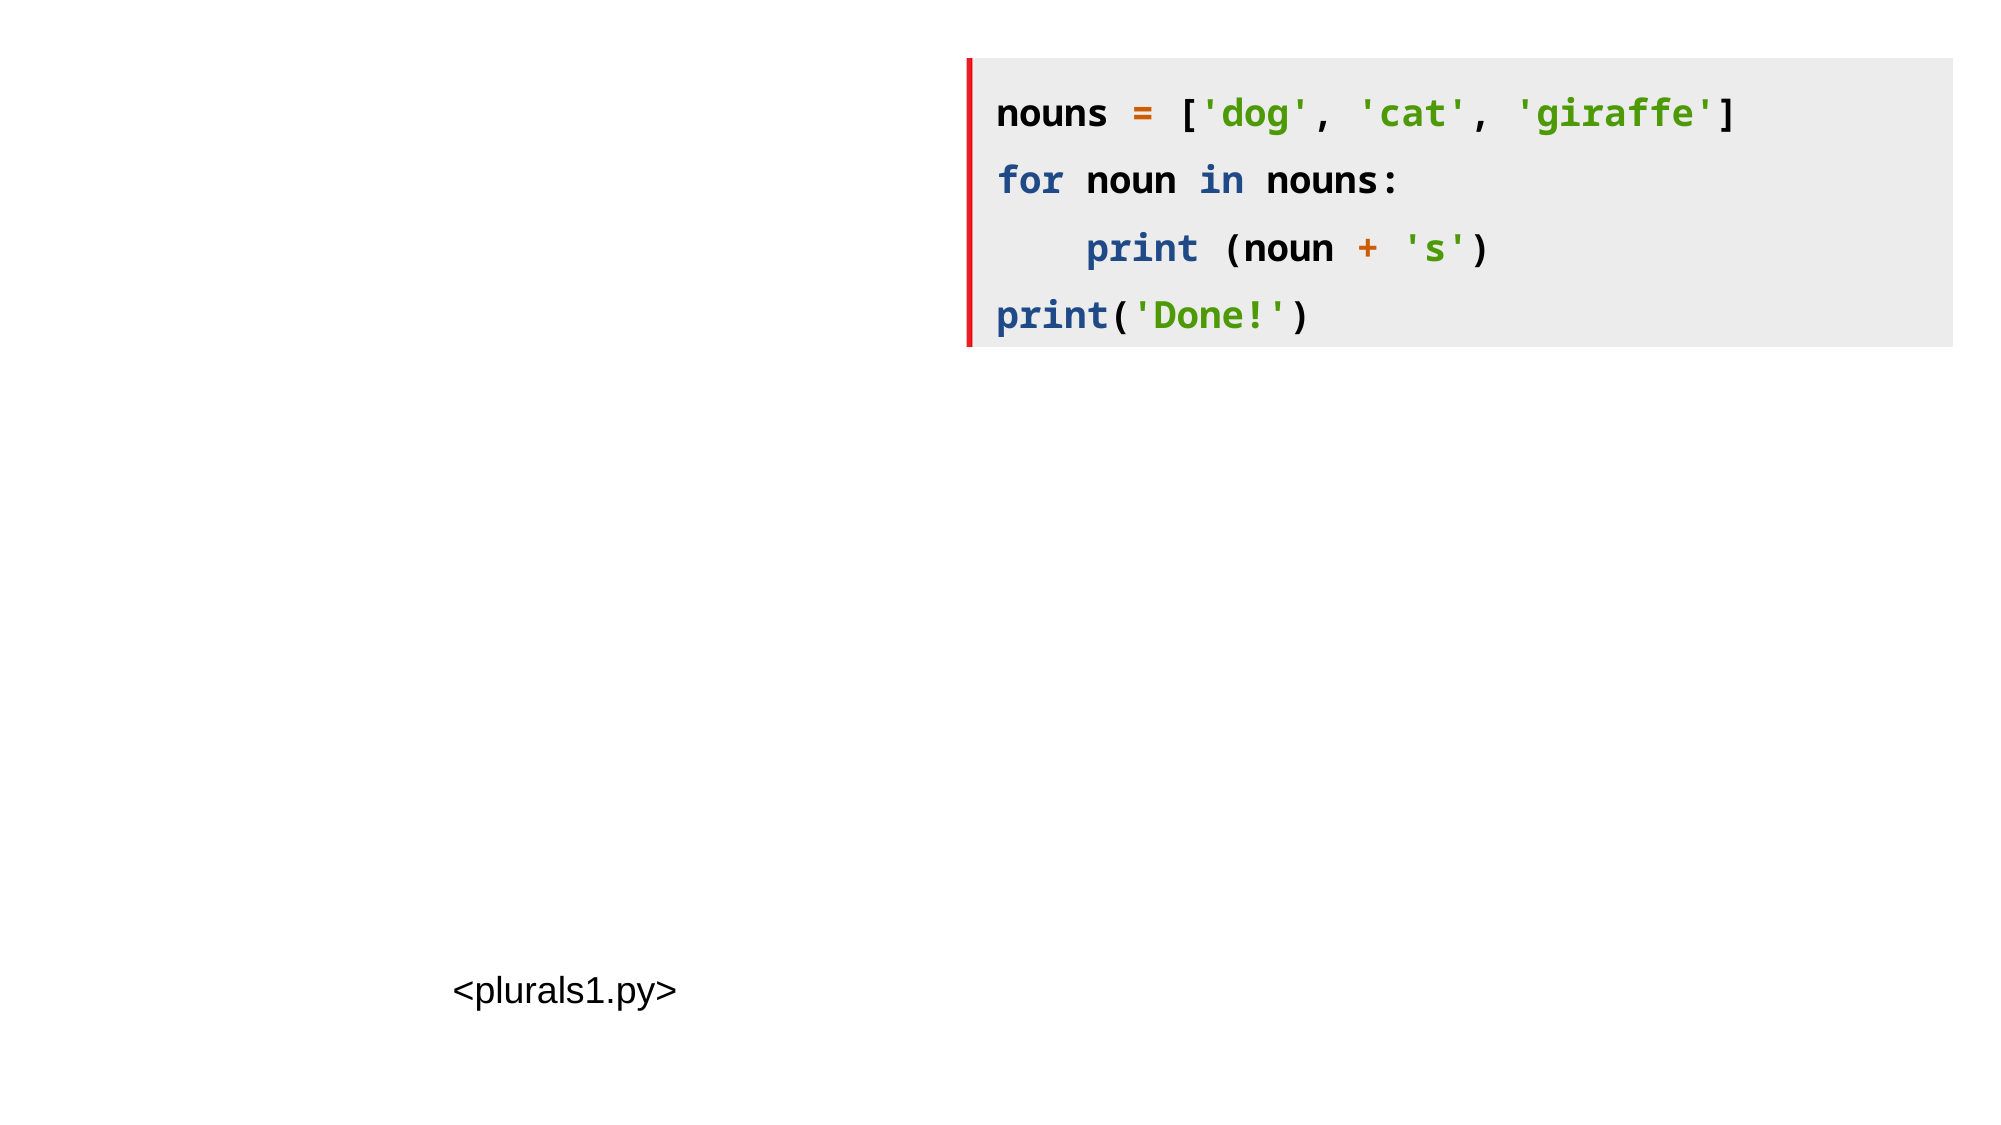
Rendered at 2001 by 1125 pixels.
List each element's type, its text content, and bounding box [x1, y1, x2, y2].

list nouns = ['dog', 'cat', 'giraffe'] for noun in nouns: print (noun + 's') print('Done!') [966, 58, 1953, 347]
text_box <plurals1.py> [438, 958, 693, 1018]
